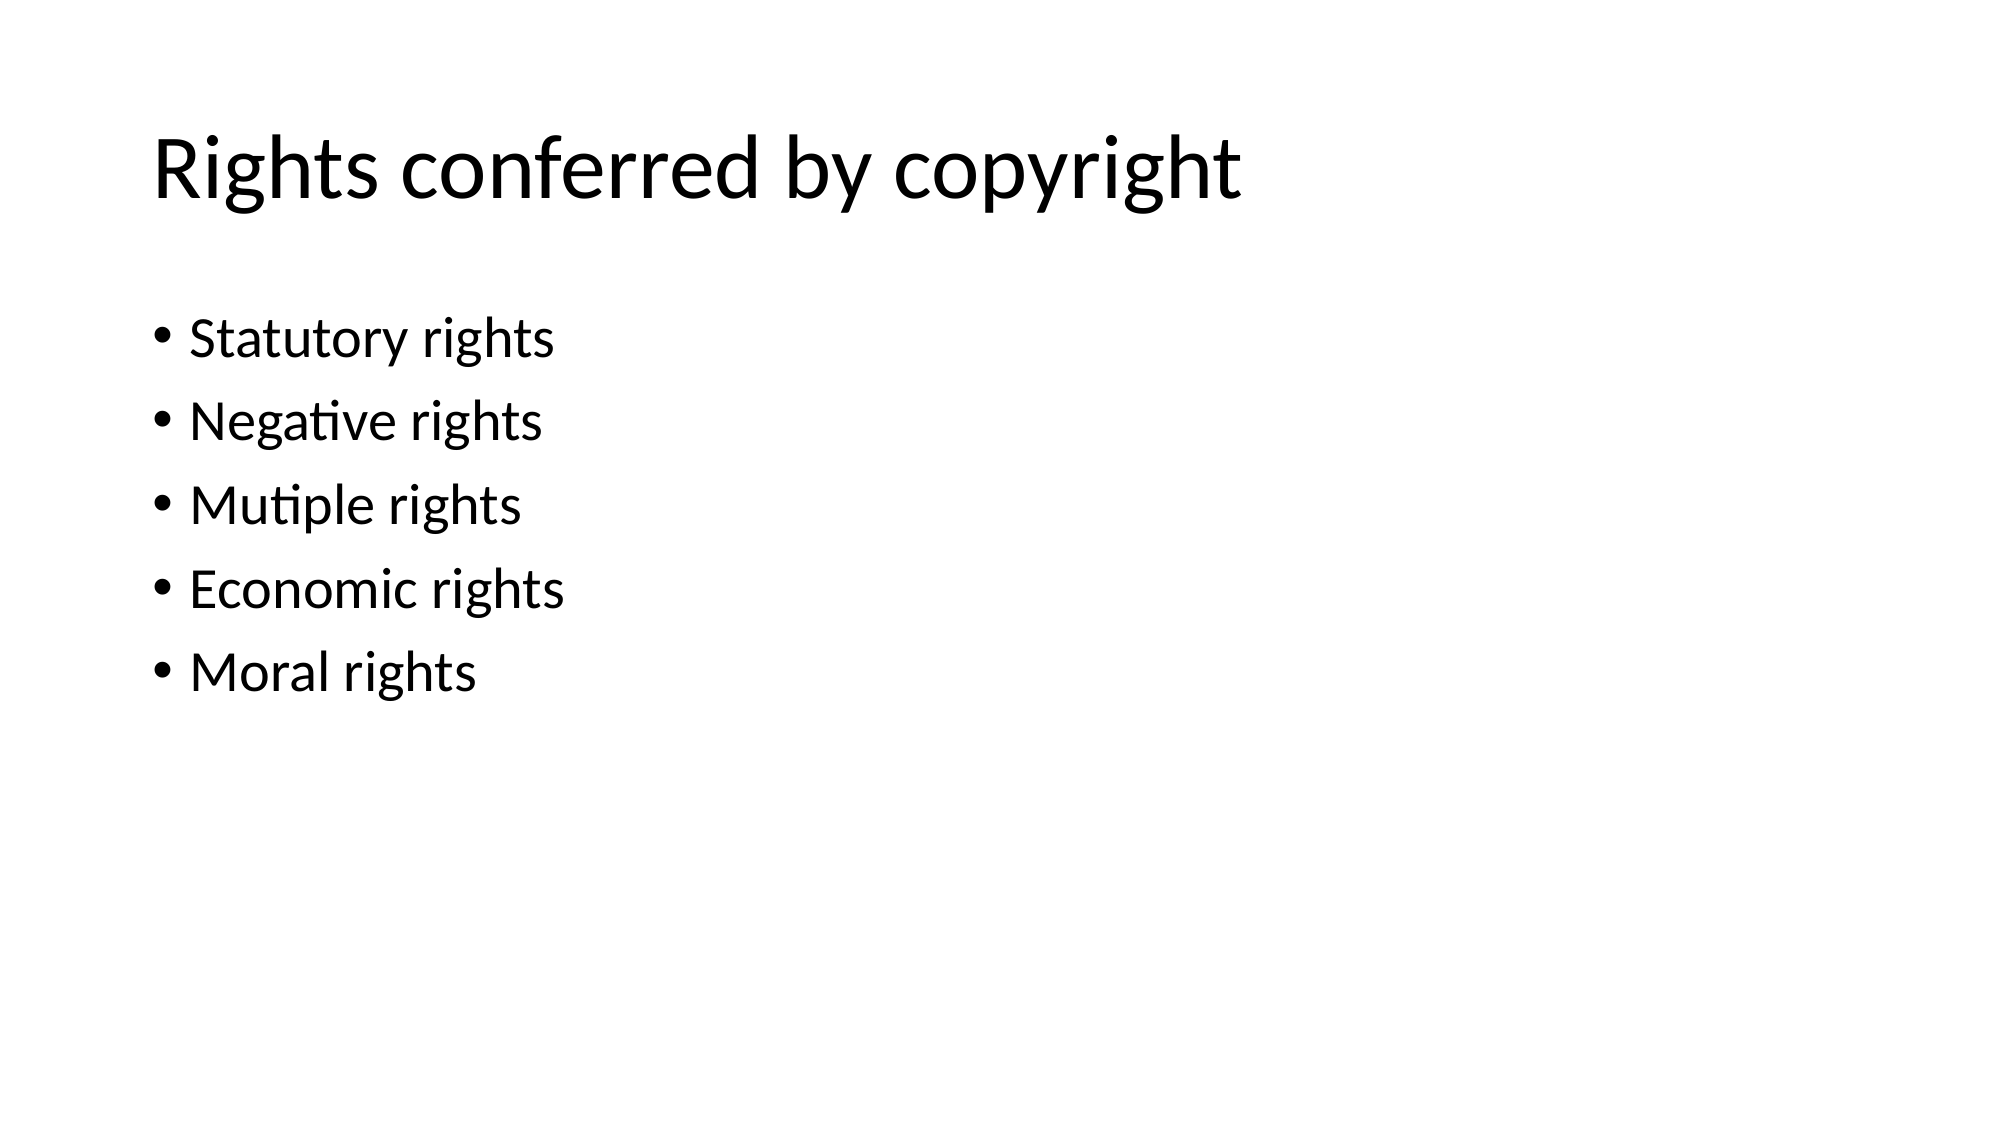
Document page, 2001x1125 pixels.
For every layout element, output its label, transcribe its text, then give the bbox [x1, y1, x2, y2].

title Rights conferred by copyright [137, 59, 1863, 278]
list Statutory rights Negative rights Mutiple rights Economic rights Moral rights [137, 299, 1863, 1014]
